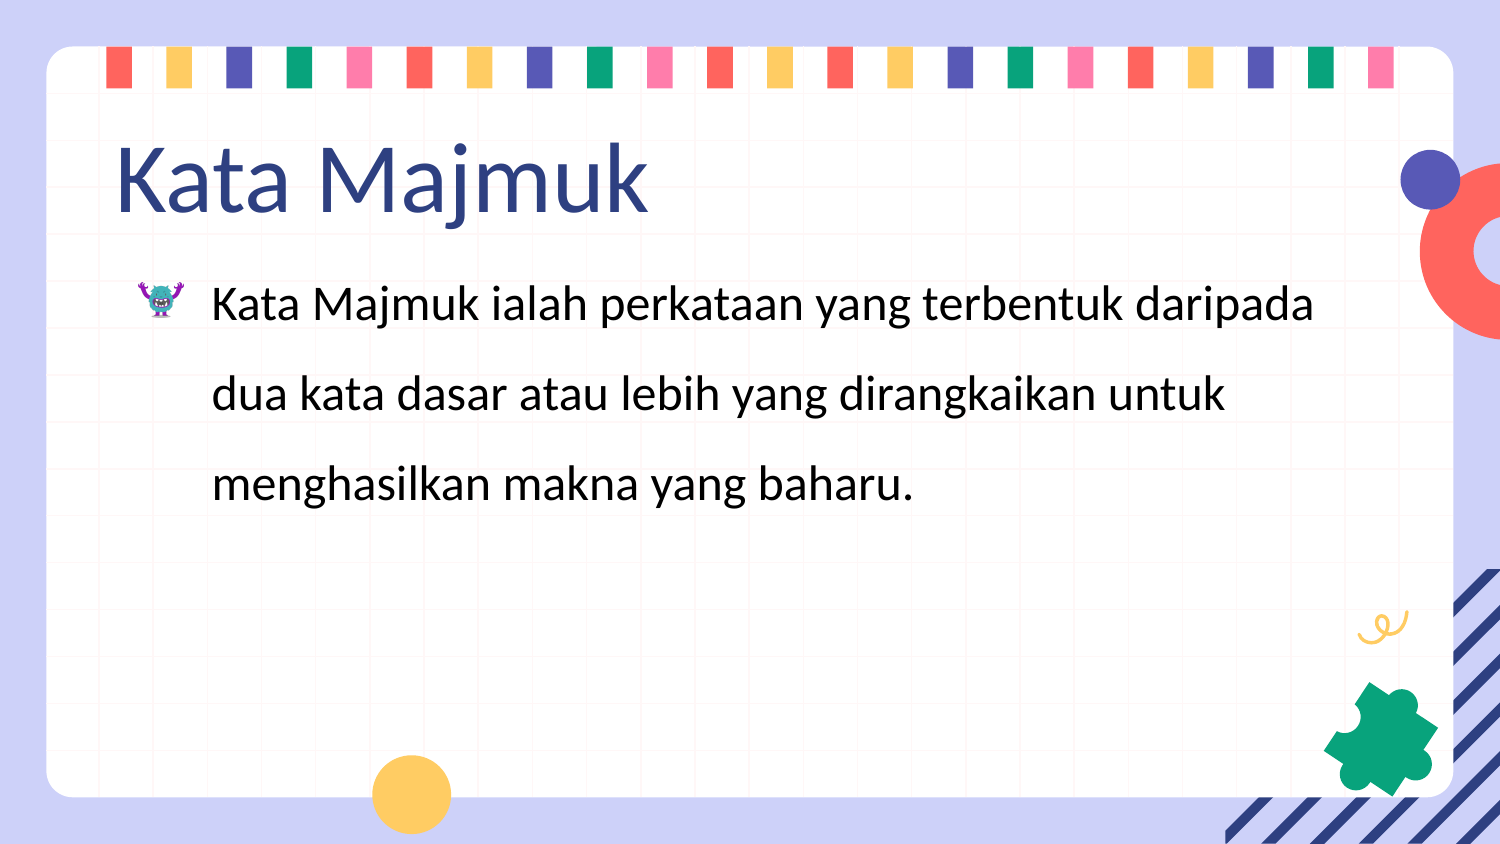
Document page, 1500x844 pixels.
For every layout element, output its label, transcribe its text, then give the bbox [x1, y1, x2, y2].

text_box [1357, 610, 1409, 645]
text_box [1323, 682, 1439, 797]
text_box [1400, 149, 1461, 210]
text_box Kata Majmuk ialah perkataan yang terbentuk daripada dua kata dasar atau lebih yang dirangkaikan untuk menghasilkan makna yang baharu. [123, 232, 1409, 518]
title Kata Majmuk [100, 98, 1366, 192]
picture [138, 282, 184, 318]
